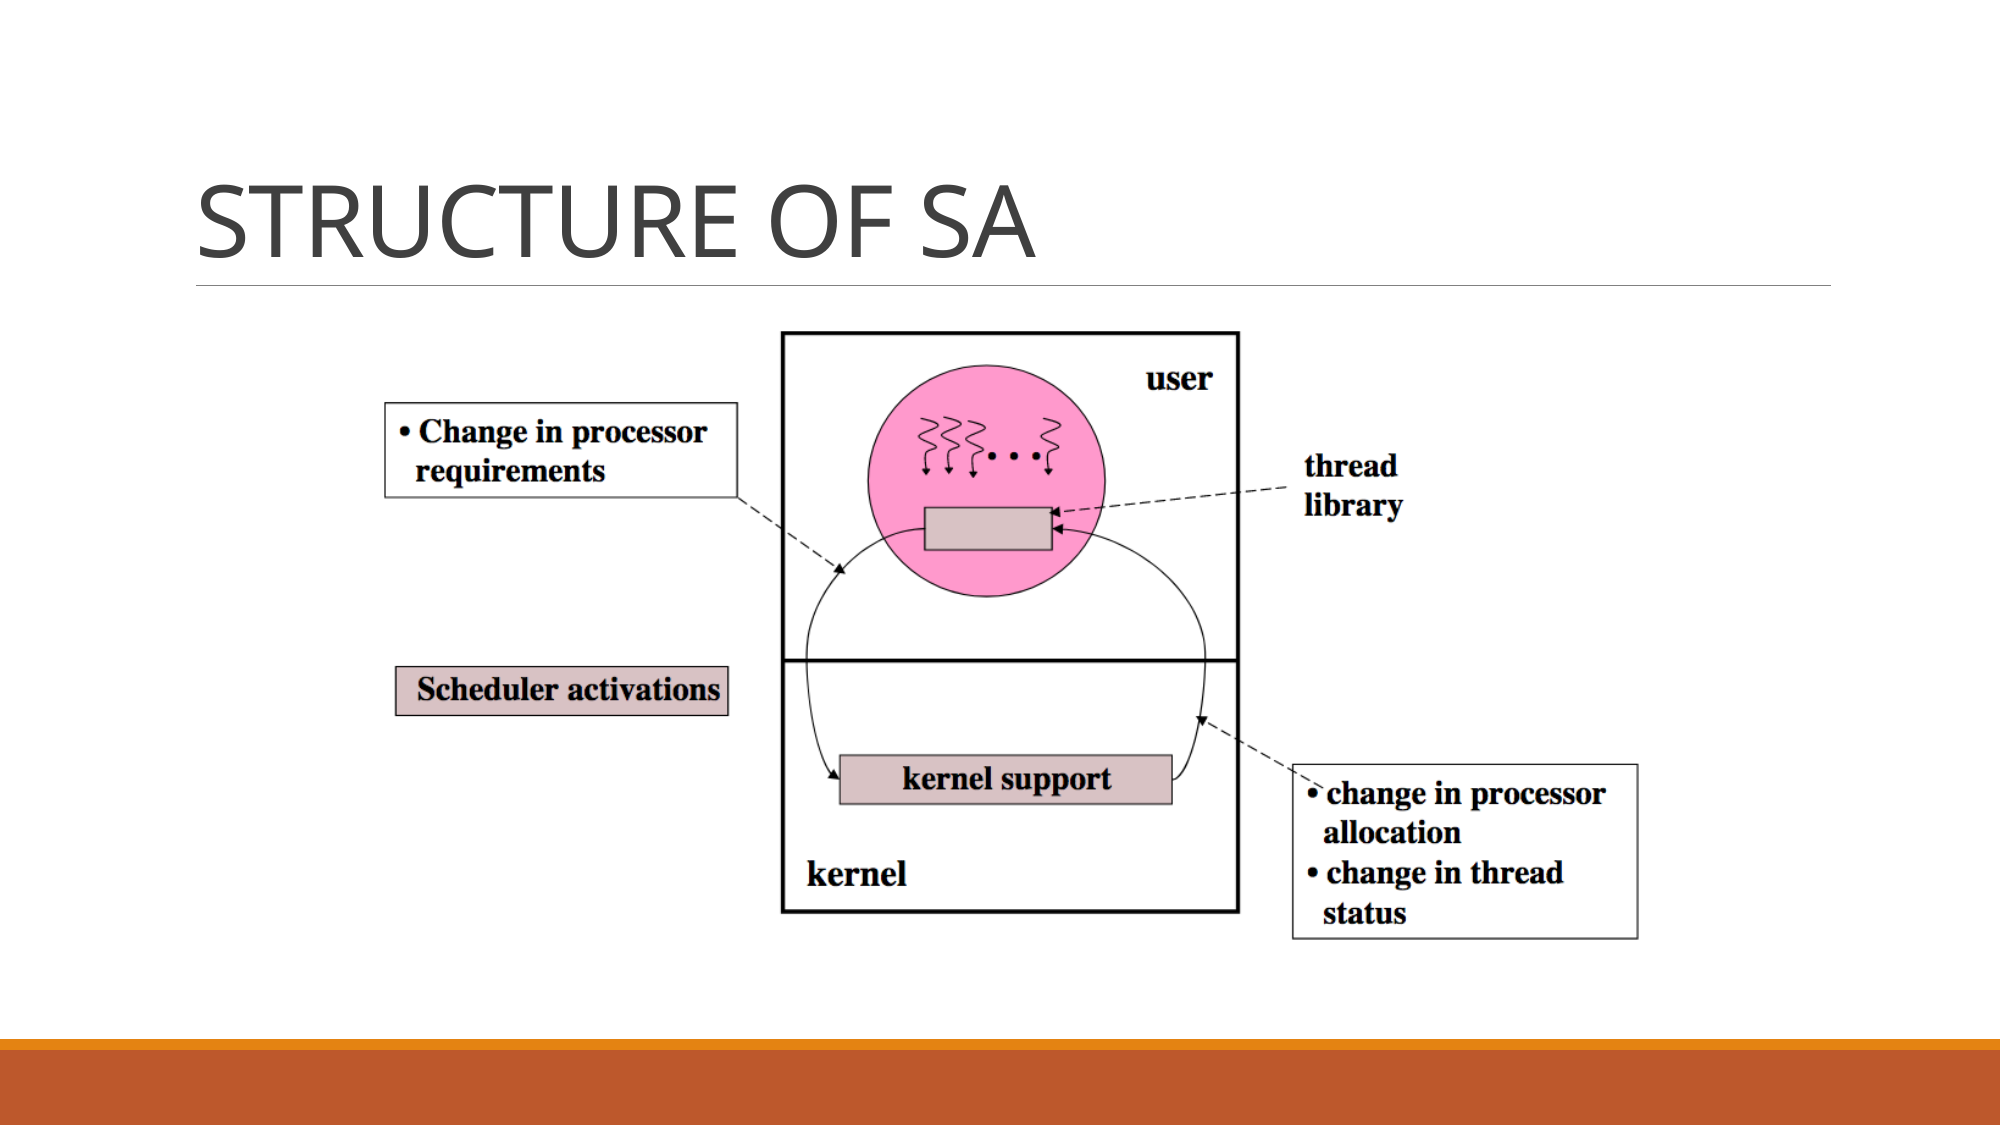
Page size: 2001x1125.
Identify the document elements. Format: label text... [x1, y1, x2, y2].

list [353, 302, 1657, 964]
title STRUCTURE OF SA [180, 47, 1830, 285]
